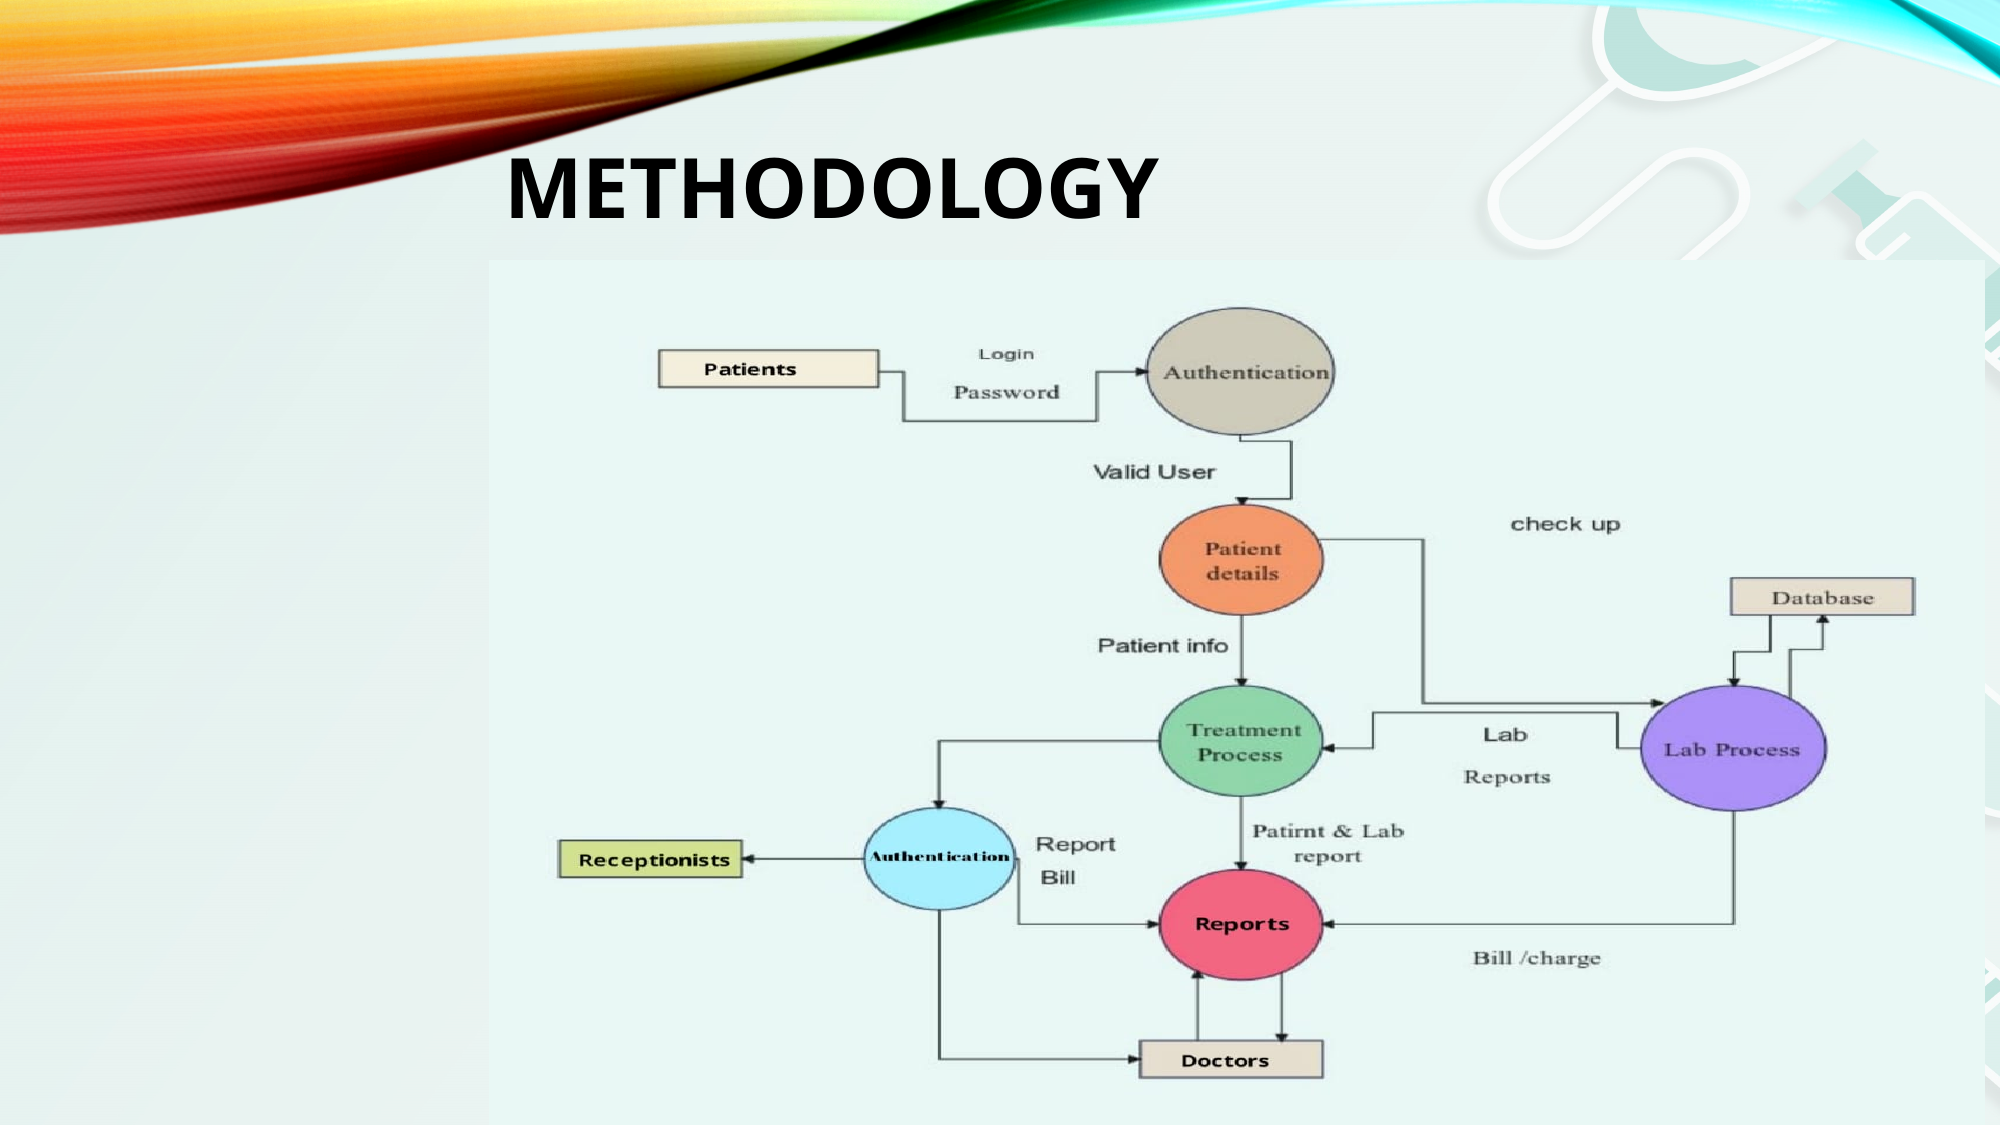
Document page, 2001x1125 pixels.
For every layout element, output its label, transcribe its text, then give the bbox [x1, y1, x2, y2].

title Methodology [489, 94, 1798, 260]
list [489, 260, 1985, 1125]
picture [0, 0, 2000, 237]
